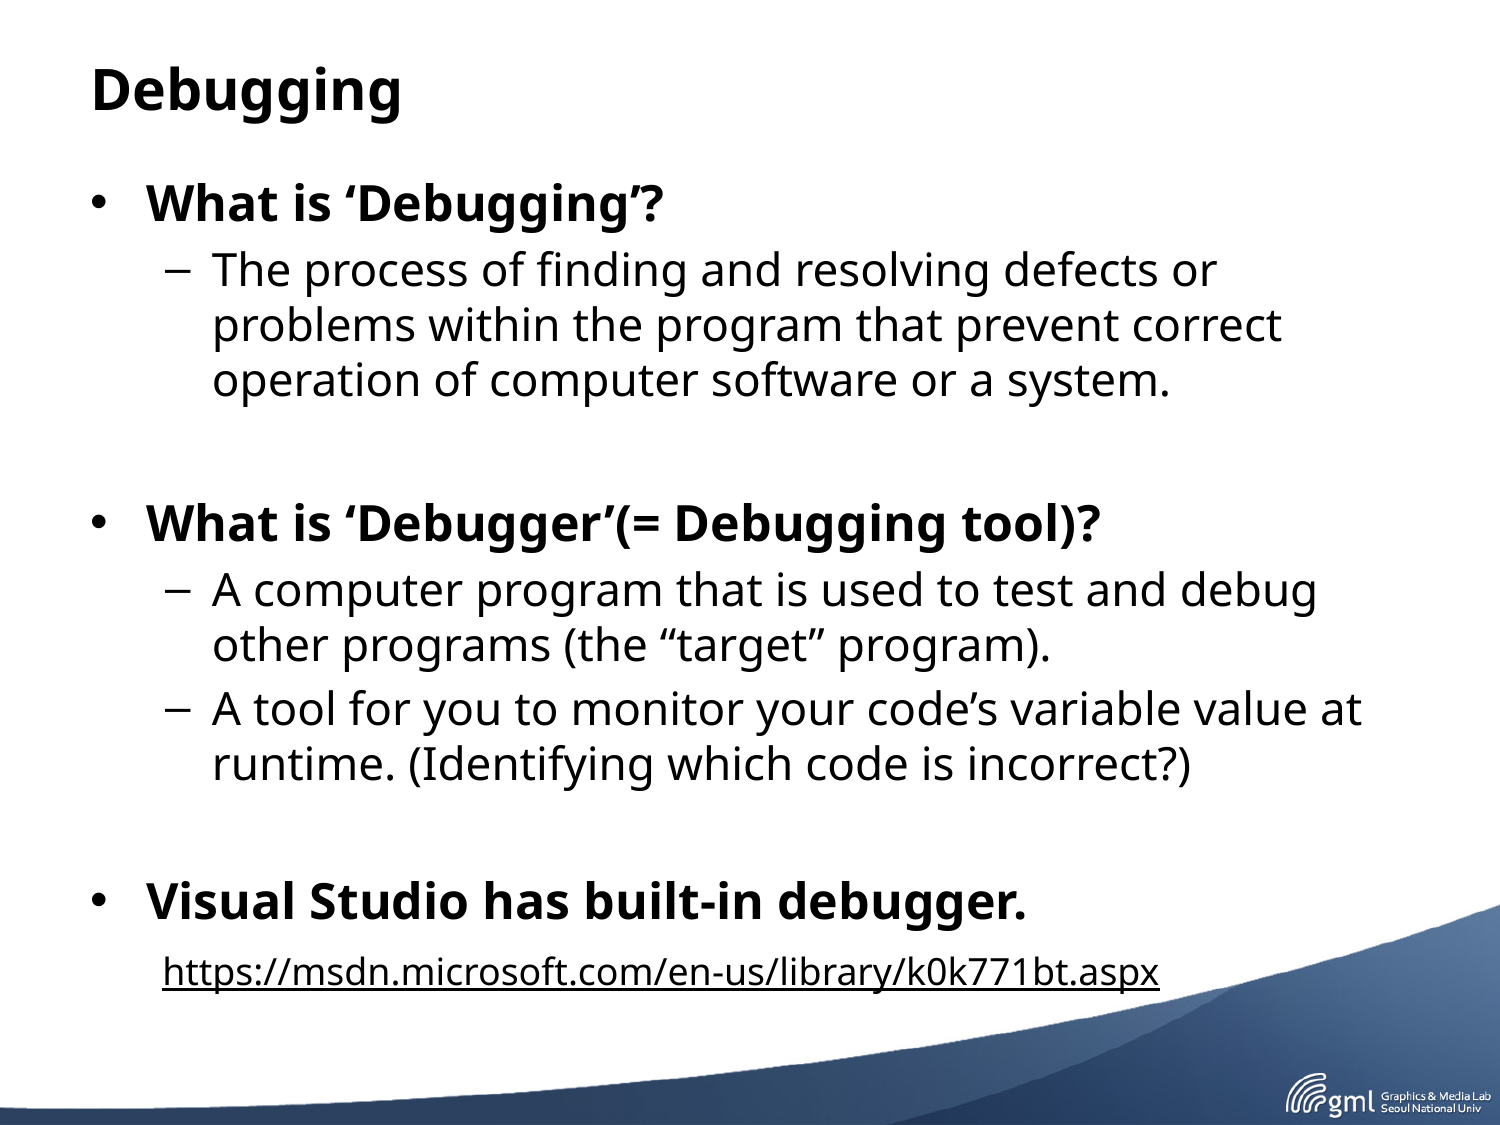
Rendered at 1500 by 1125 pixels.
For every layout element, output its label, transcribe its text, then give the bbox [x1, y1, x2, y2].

list What is ‘Debugging’? The process of finding and resolving defects or problems within the program that prevent correct operation of computer software or a system. What is ‘Debugger’(= Debugging tool)? A computer program that is used to test and debug other programs (the “target” program). A tool for you to monitor your code’s variable value at runtime. (Identifying which code is incorrect?) Visual Studio has built-in debugger. [75, 164, 1425, 1008]
picture [0, 0, 1500, 1125]
title Debugging [75, 45, 1425, 129]
text_box https://msdn.microsoft.com/en-us/library/k0k771bt.aspx [147, 940, 1235, 1007]
